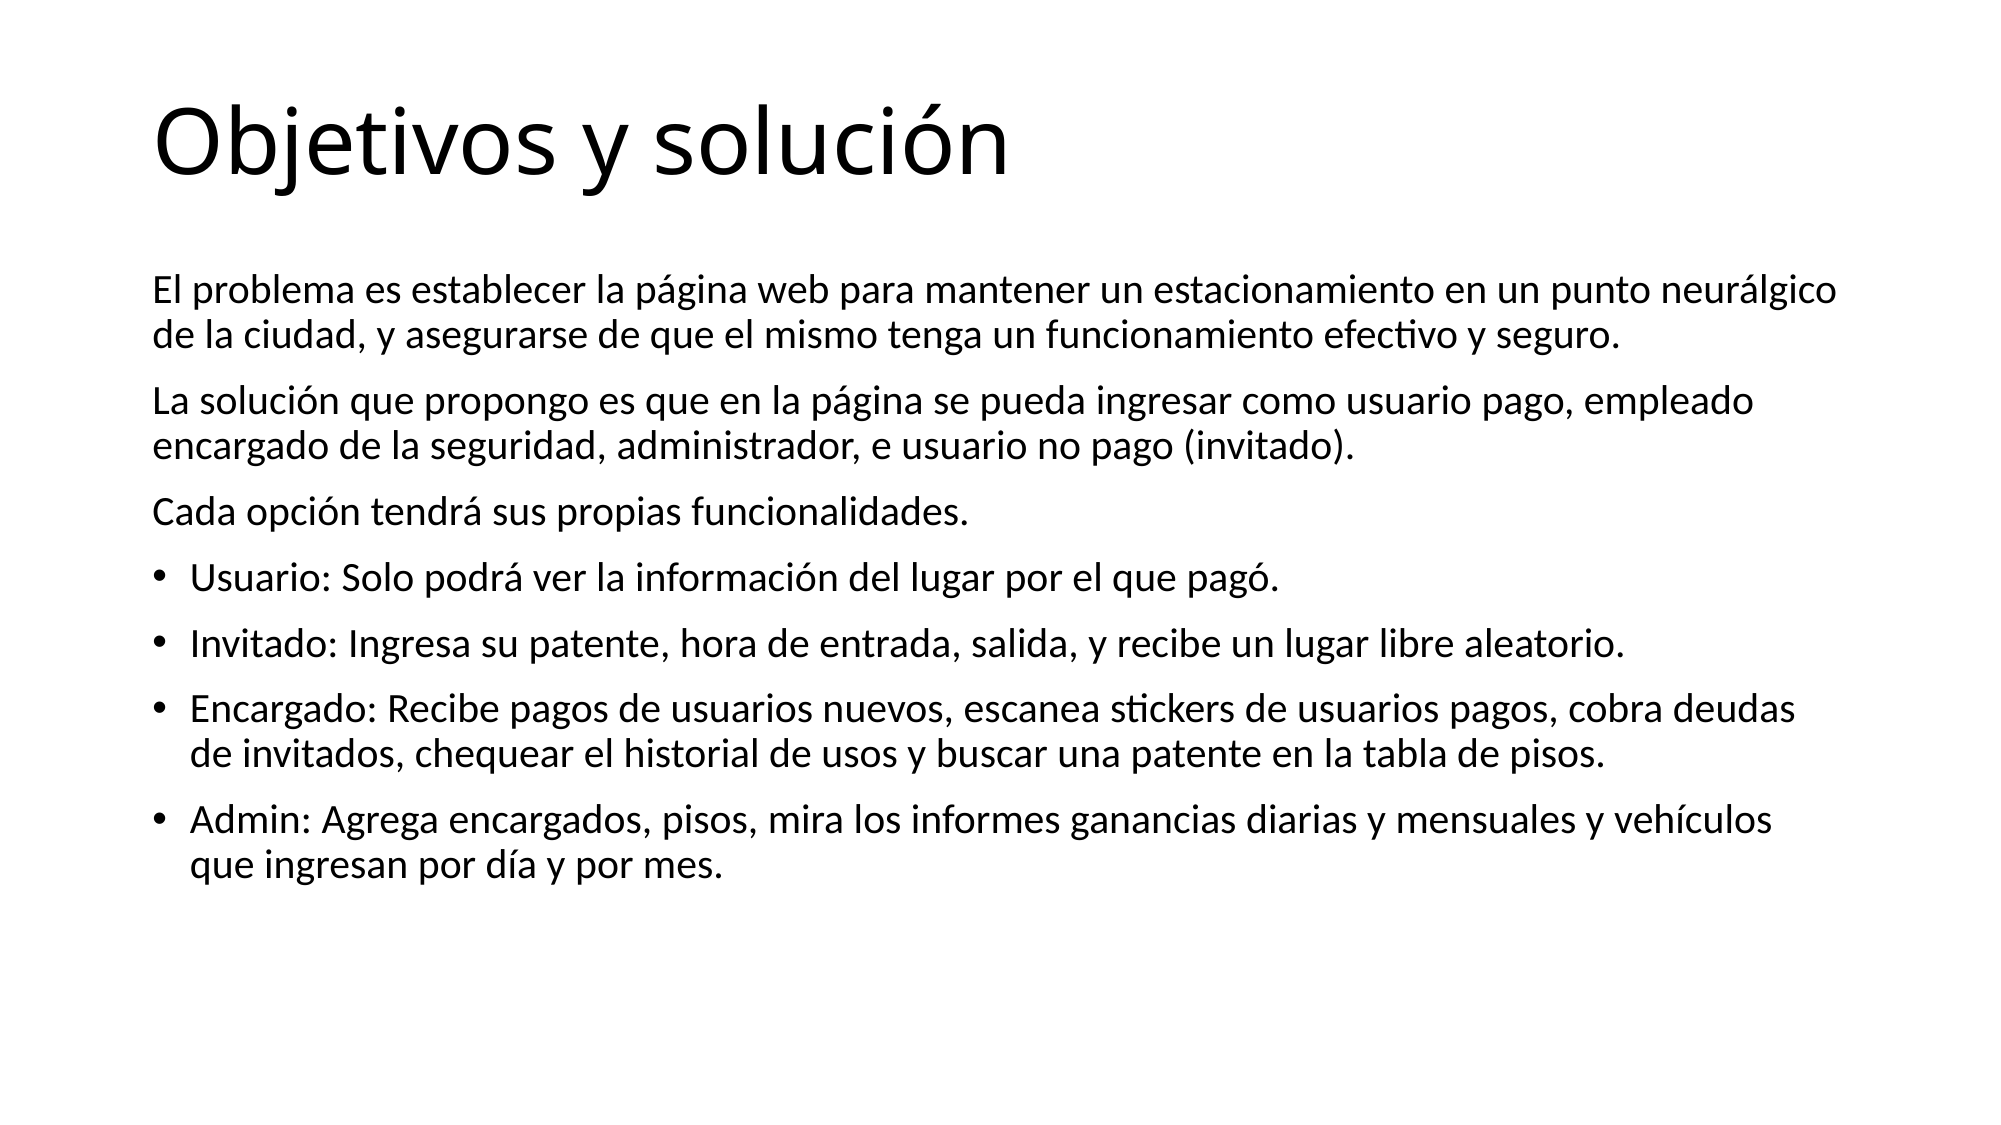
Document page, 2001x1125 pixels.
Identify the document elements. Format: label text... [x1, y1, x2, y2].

list El problema es establecer la página web para mantener un estacionamiento en un punto neurálgico de la ciudad, y asegurarse de que el mismo tenga un funcionamiento efectivo y seguro. La solución que propongo es que en la página se pueda ingresar como usuario pago, empleado encargado de la seguridad, administrador, e usuario no pago (invitado). Cada opción tendrá sus propias funcionalidades. Usuario: Solo podrá ver la información del lugar por el que pagó. Invitado: Ingresa su patente, hora de entrada, salida, y recibe un lugar libre aleatorio. Encargado: Recibe pagos de usuarios nuevos, escanea stickers de usuarios pagos, cobra deudas de invitados, chequear el historial de usos y buscar una patente en la tabla de pisos. Admin: Agrega encargados, pisos, mira los informes ganancias diarias y mensuales y vehículos que ingresan por día y por mes. [137, 259, 1863, 1014]
title Objetivos y solución [137, 59, 1863, 231]
